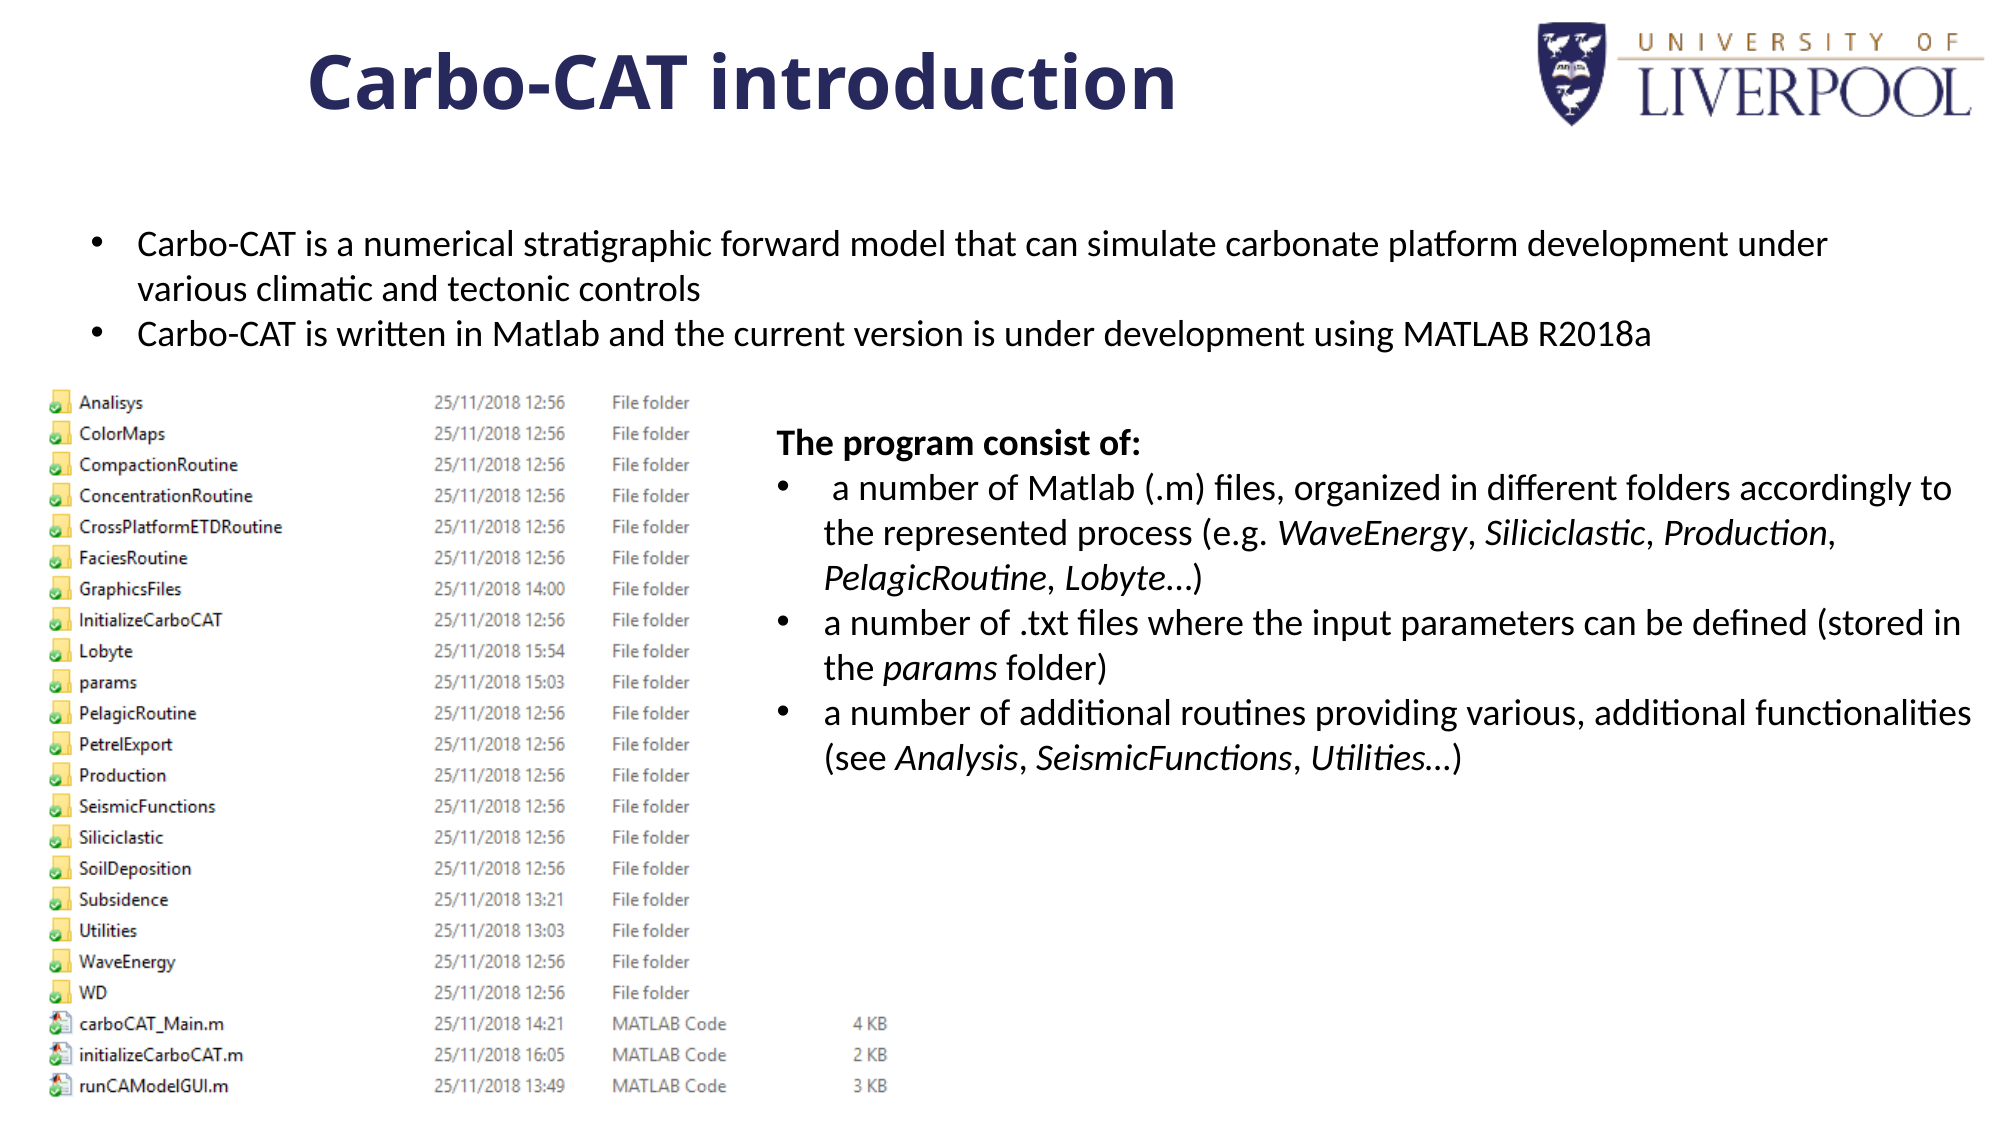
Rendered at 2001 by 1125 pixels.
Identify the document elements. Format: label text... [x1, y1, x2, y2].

text_box The program consist of: a number of Matlab (.m) files, organized in different folders accordingly to the represented process (e.g. WaveEnergy, Siliciclastic, Production, PelagicRoutine, Lobyte…) a number of .txt files where the input parameters can be defined (stored in the params folder) a number of additional routines providing various, additional functionalities (see Analysis, SeismicFunctions, Utilities…) [932, 410, 2000, 876]
text_box Carbo-CAT is a numerical stratigraphic forward model that can simulate carbonate platform development under various climatic and tectonic controls Carbo-CAT is written in Matlab and the current version is under development using MATLAB R2018a [75, 211, 1963, 407]
picture [32, 381, 932, 1125]
picture [1518, 0, 2000, 150]
text_box Carbo-CAT introduction [291, 37, 1246, 187]
